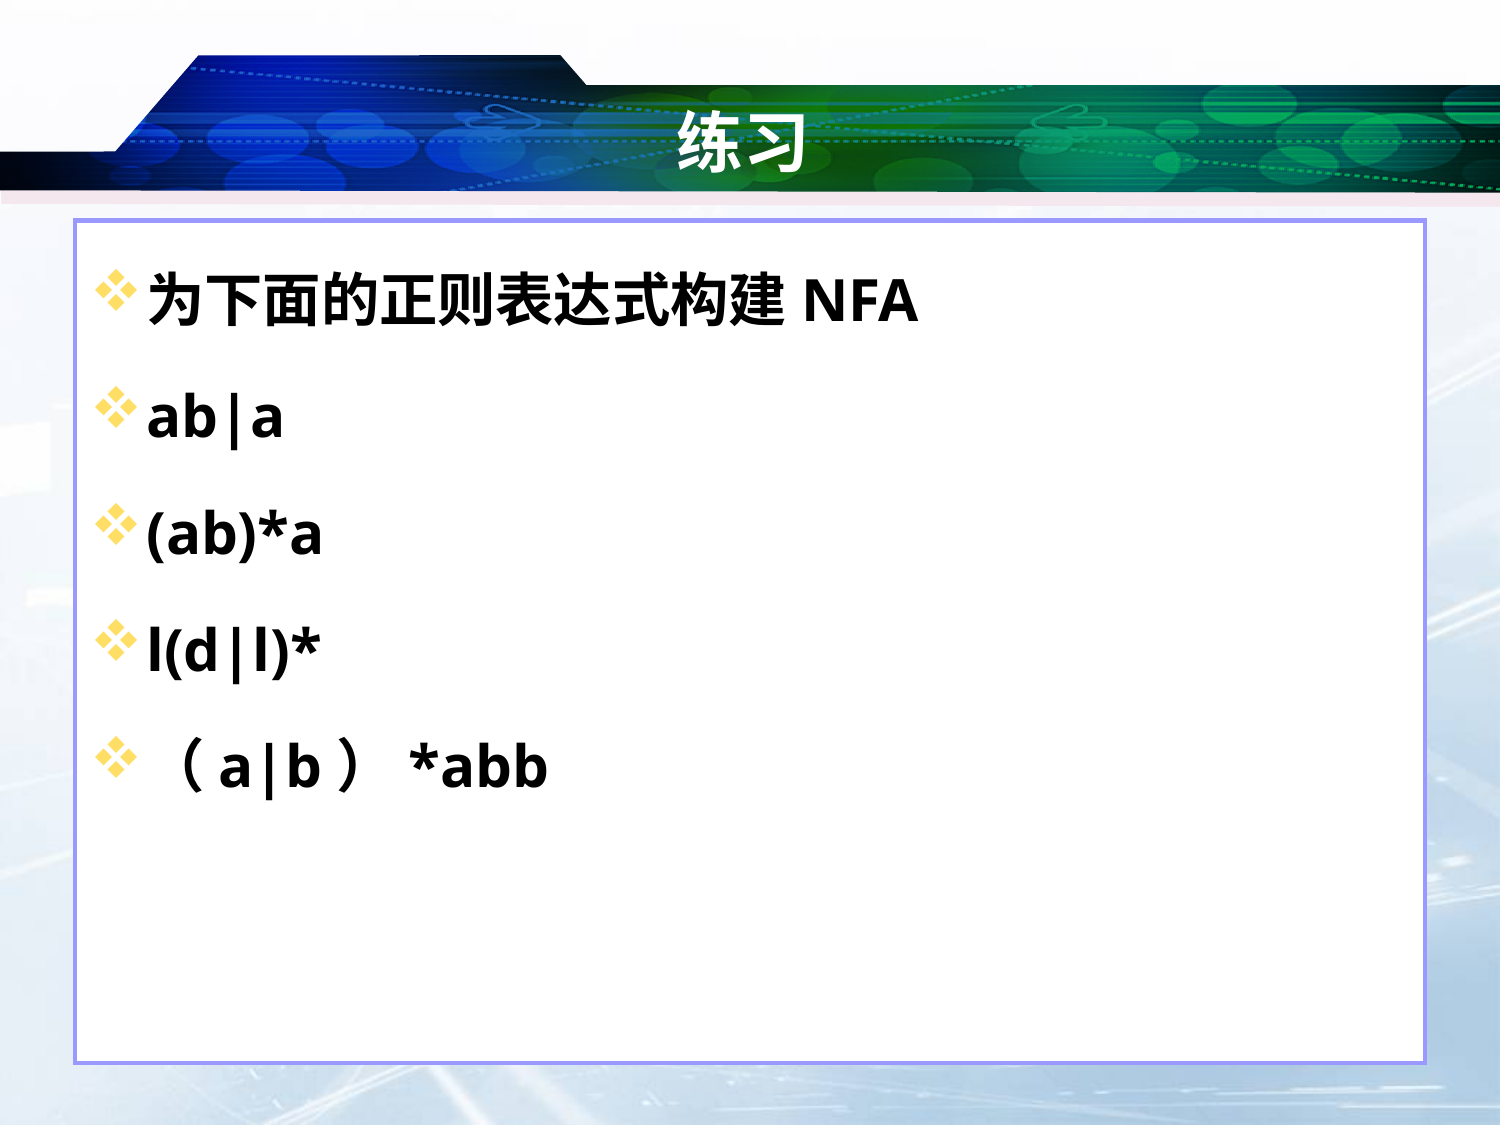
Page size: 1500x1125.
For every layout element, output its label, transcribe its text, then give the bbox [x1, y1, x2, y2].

picture [0, 0, 1500, 1125]
list 为下面的正则表达式构建NFA ab|a (ab)*a l(d|l)* （a|b）*abb [74, 220, 1426, 1064]
title 练习 [99, 94, 1388, 188]
